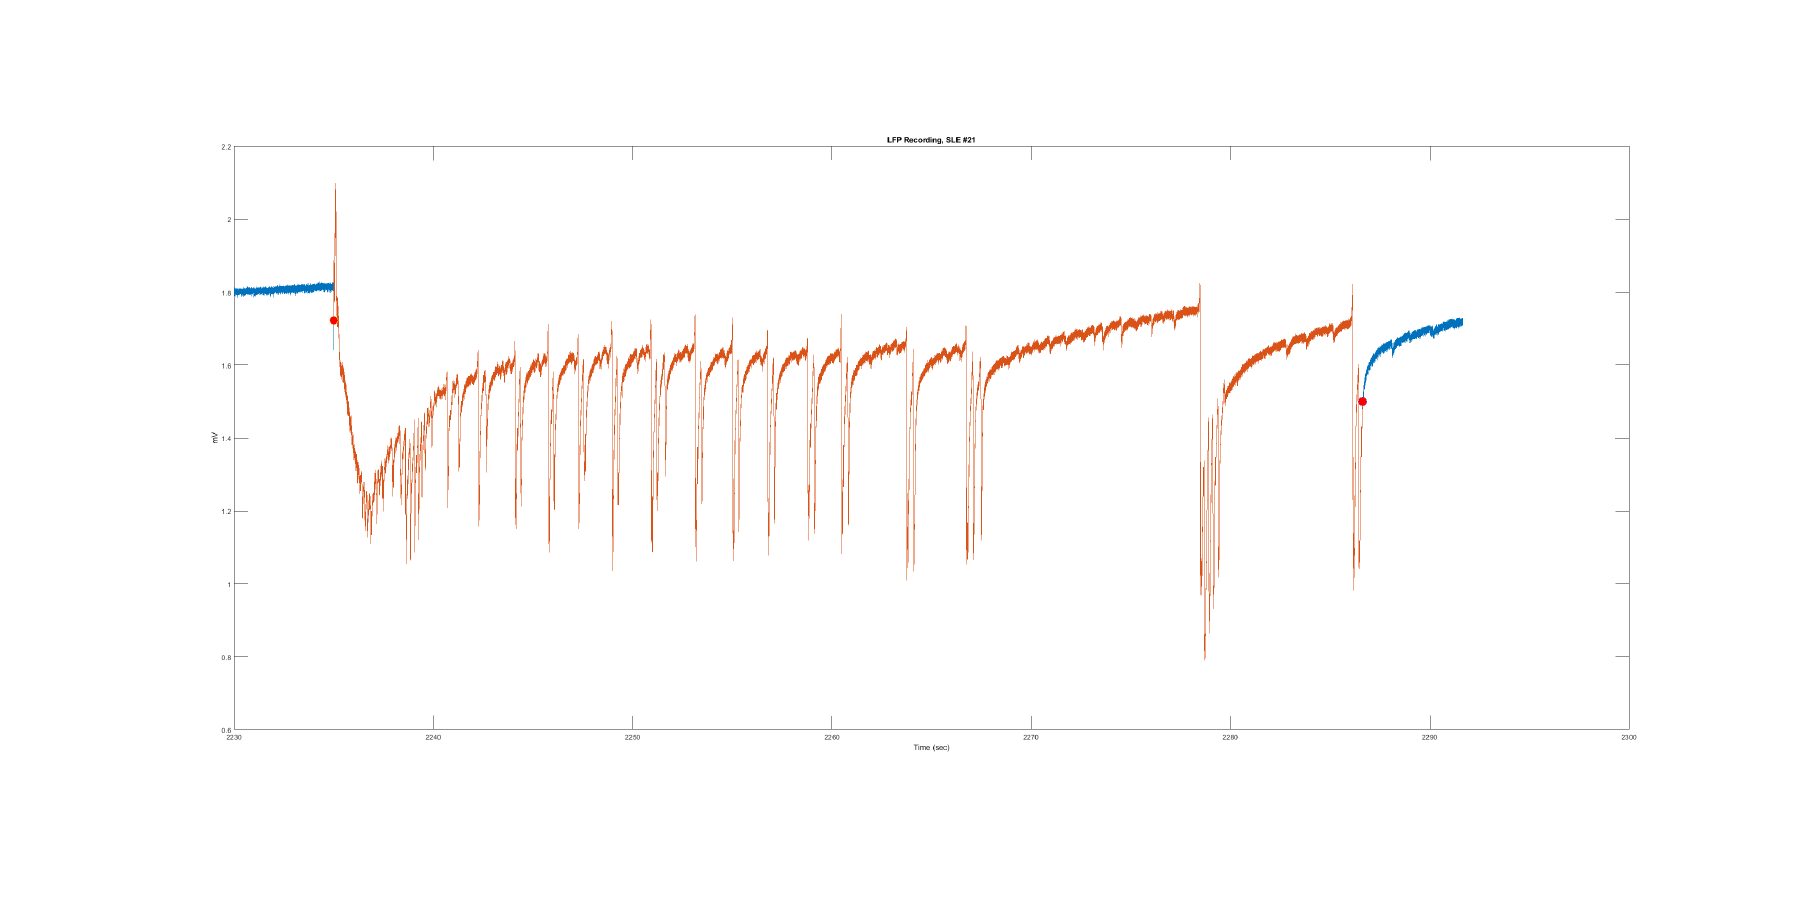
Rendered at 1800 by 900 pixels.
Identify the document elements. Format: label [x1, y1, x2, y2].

picture [0, 92, 1800, 808]
